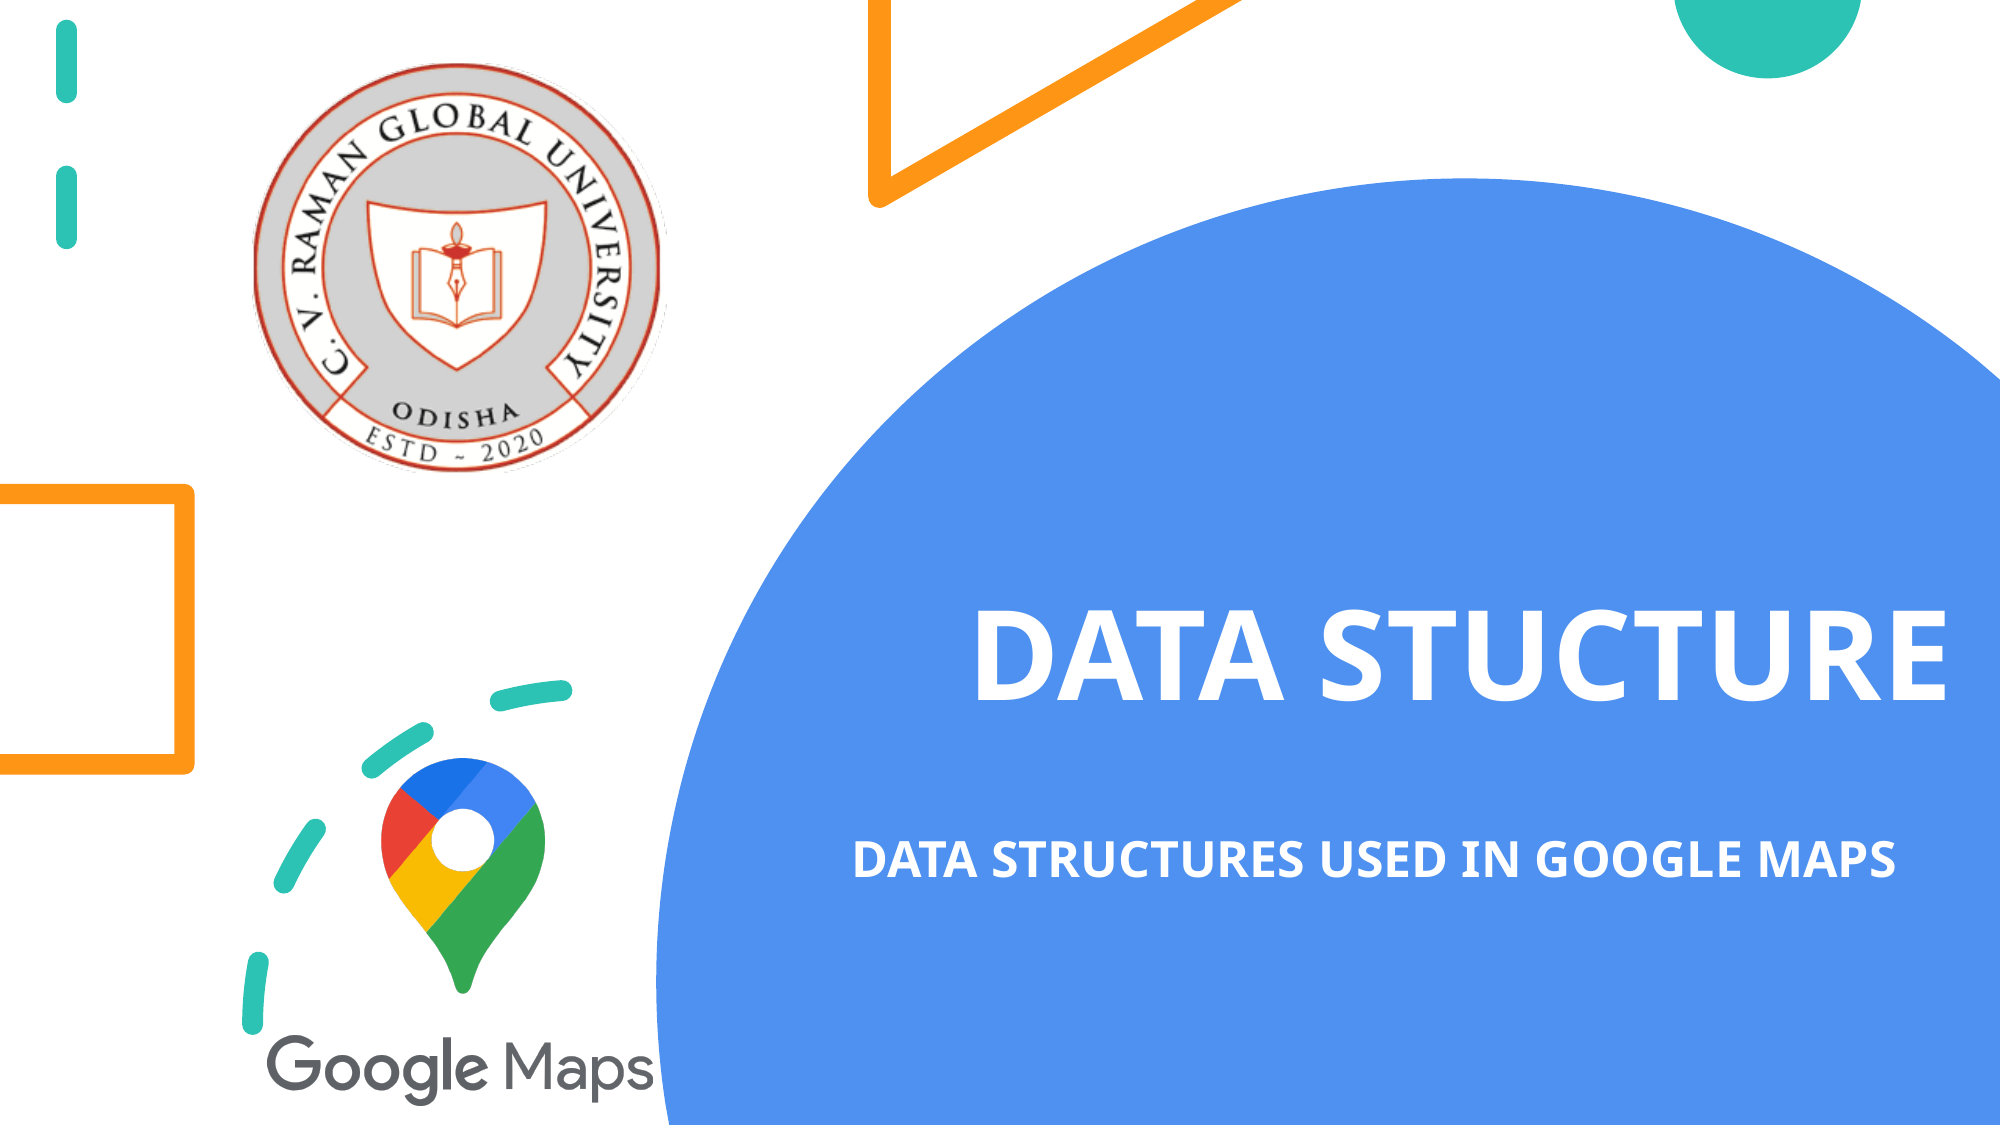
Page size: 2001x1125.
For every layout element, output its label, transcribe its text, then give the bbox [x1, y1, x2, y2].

subtitle DATA STRUCTURES USED IN GOOGLE MAPS [830, 826, 1912, 1014]
picture [251, 62, 668, 474]
title DATA STUCTURE [918, 343, 2000, 736]
picture [267, 758, 653, 1106]
